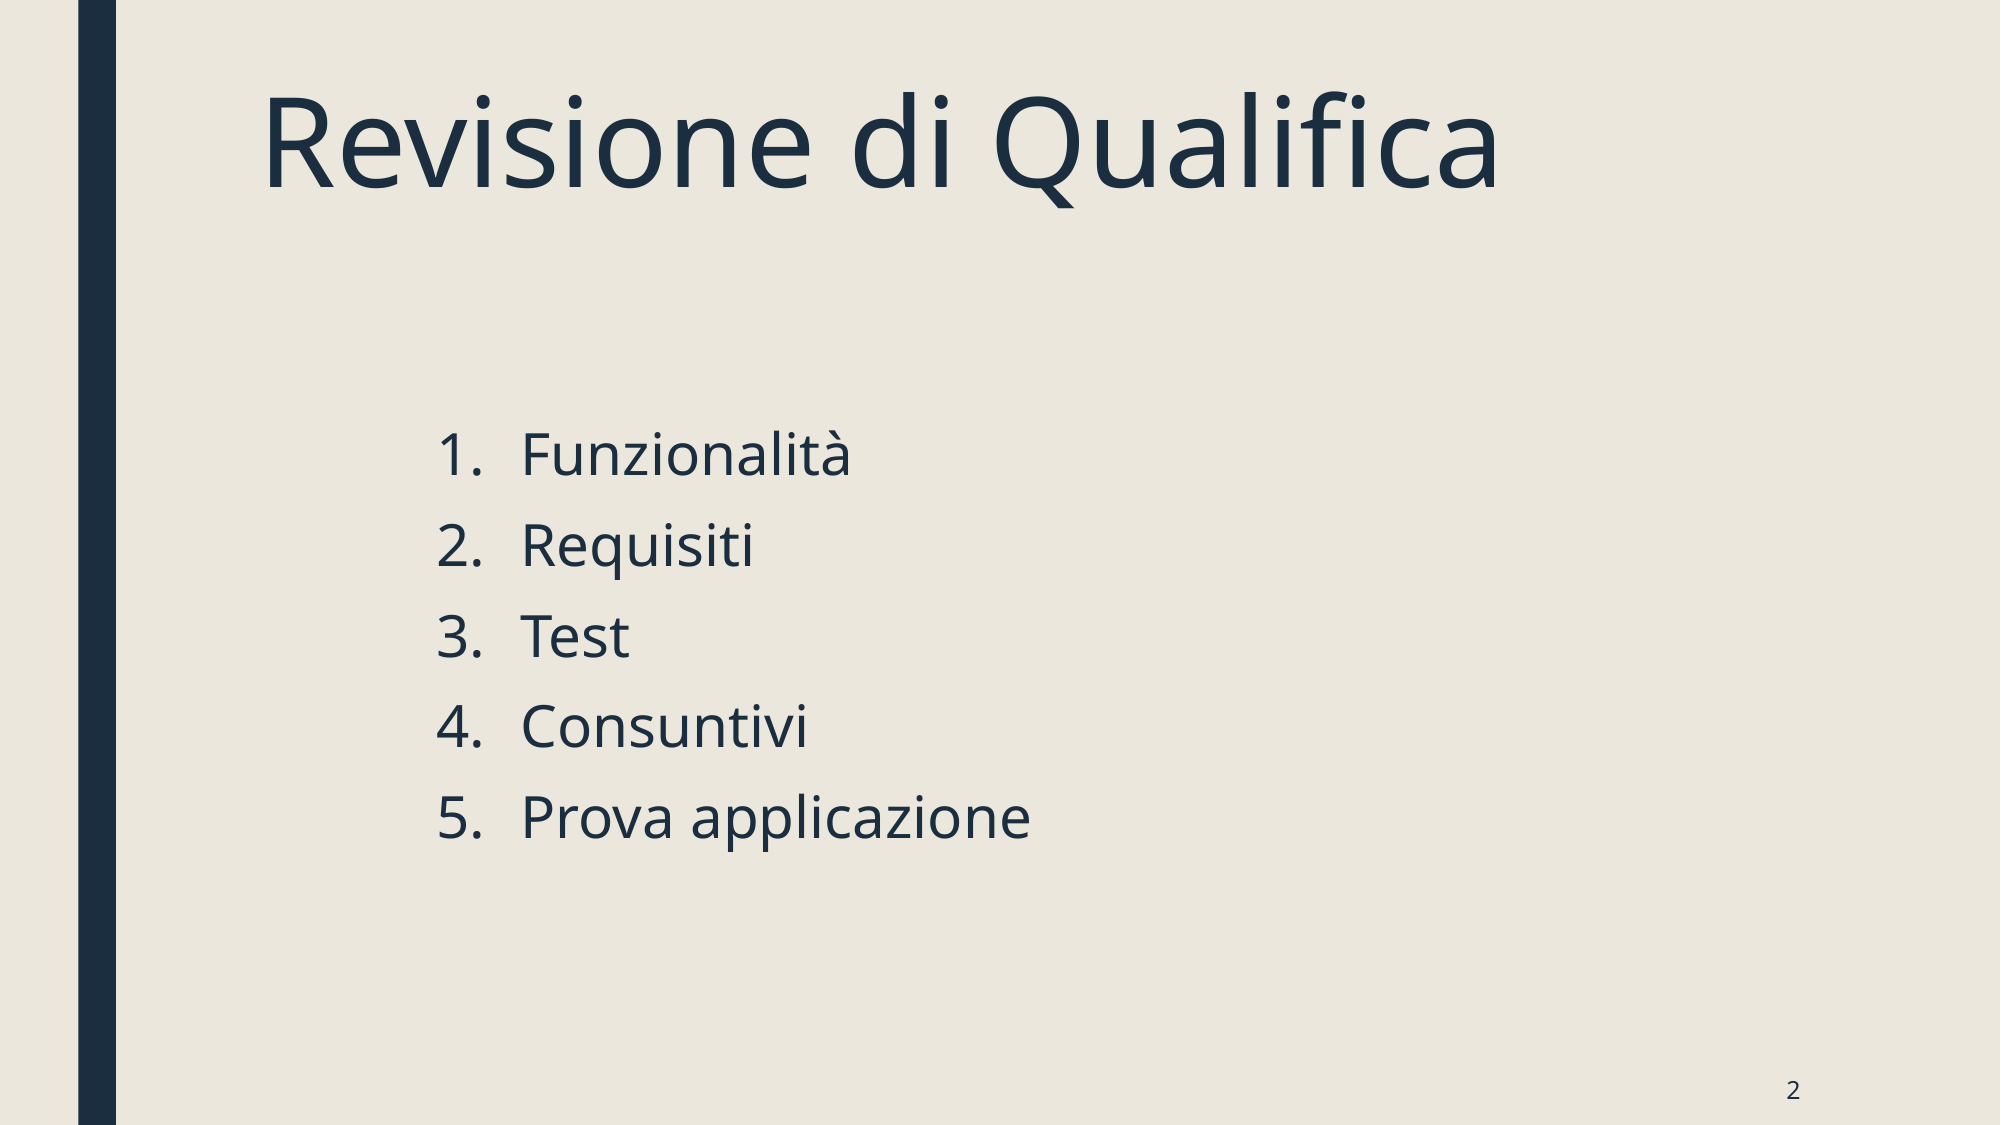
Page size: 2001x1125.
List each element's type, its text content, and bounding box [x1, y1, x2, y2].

title Revisione di Qualifica [243, 73, 1887, 361]
list Funzionalità Requisiti Test Consuntivi Prova applicazione [421, 415, 1887, 928]
slide_number 1 [1553, 1058, 1816, 1125]
